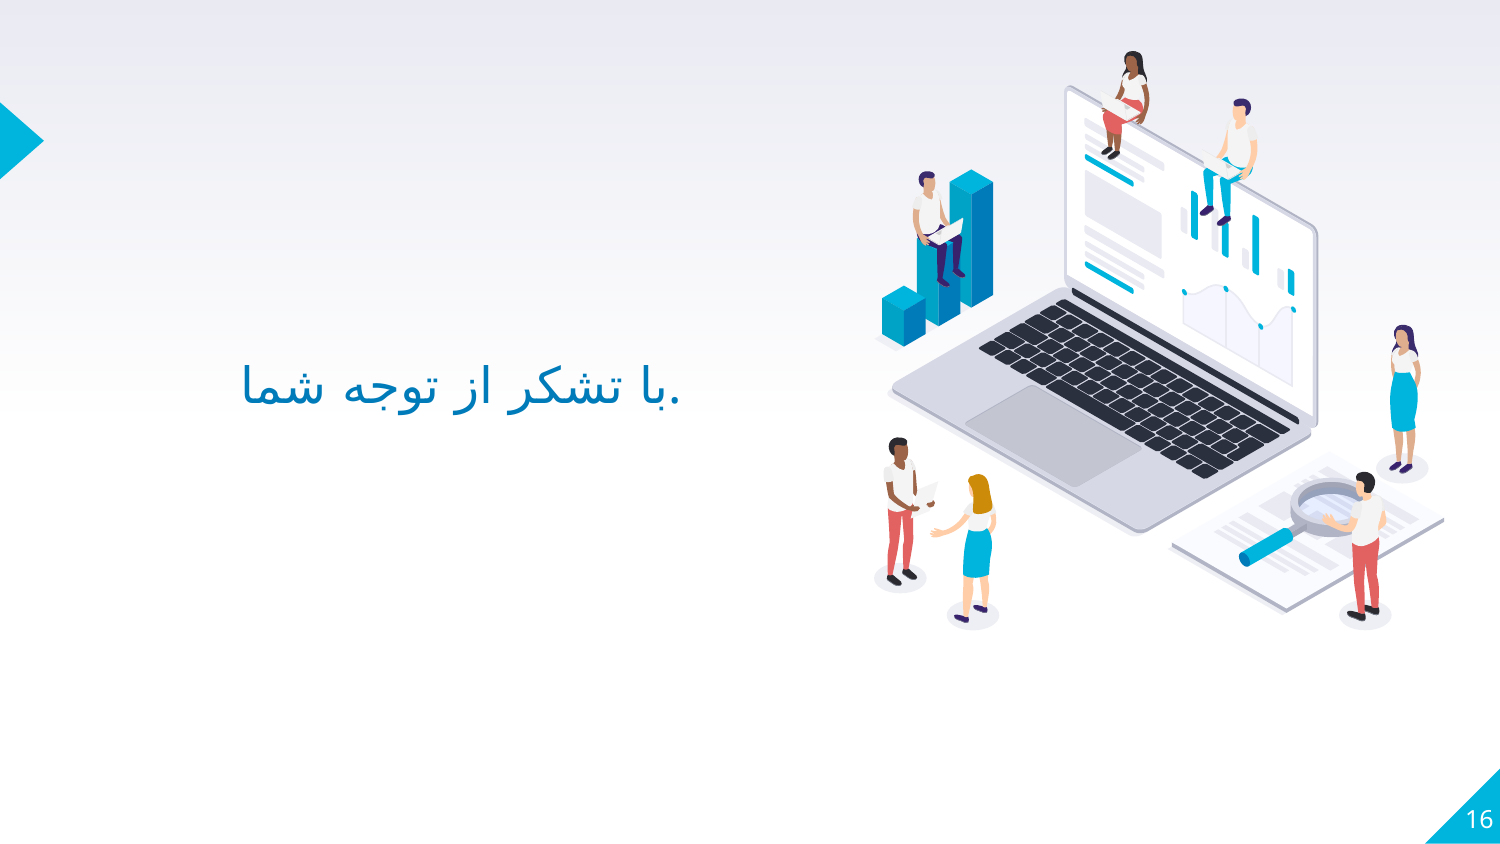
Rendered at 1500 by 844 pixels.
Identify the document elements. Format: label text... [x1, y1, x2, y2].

text_box با تشکر از توجه شما. [79, 345, 844, 421]
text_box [873, 50, 1445, 631]
slide_number 16 [1418, 760, 1494, 838]
